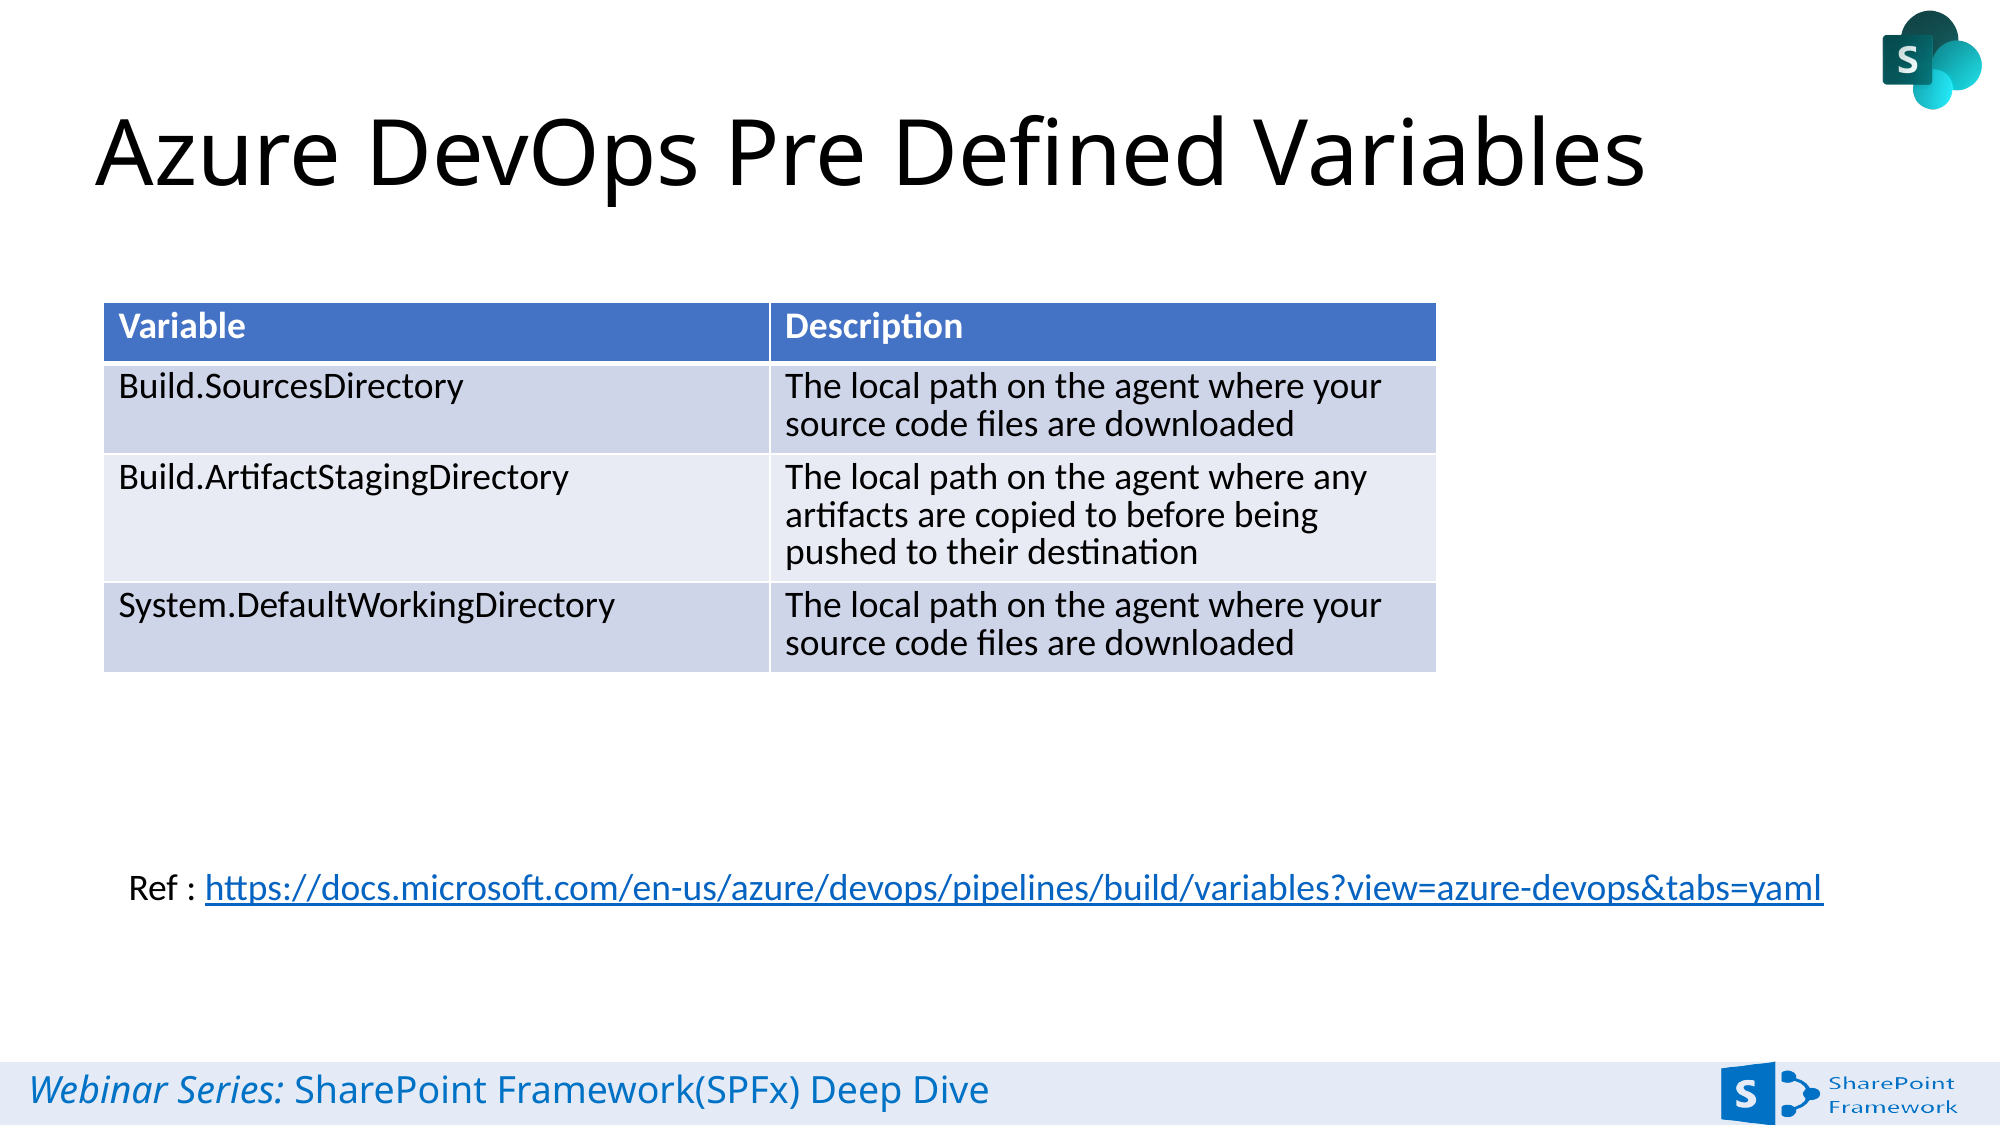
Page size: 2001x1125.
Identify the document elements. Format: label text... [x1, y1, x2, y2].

table_header Variable [104, 303, 769, 361]
table_header Description [771, 303, 1436, 361]
picture [1881, 9, 1984, 111]
title Azure DevOps Pre Defined Variables [80, 47, 1806, 265]
table_cell The local path on the agent where any artifacts are copied to before being pushed to their destination [771, 455, 1436, 581]
picture [0, 1057, 2000, 1125]
table_cell Build.ArtifactStagingDirectory [104, 455, 769, 581]
text_box Ref : https://docs.microsoft.com/en-us/azure/devops/pipelines/build/variables?view=azure-devops&tabs=yaml [113, 855, 1839, 916]
table_cell The local path on the agent where your source code files are downloaded [771, 583, 1436, 672]
table_cell System.DefaultWorkingDirectory [104, 583, 769, 672]
table_cell Build.SourcesDirectory [104, 366, 769, 453]
table_cell The local path on the agent where your source code files are downloaded [771, 366, 1436, 453]
